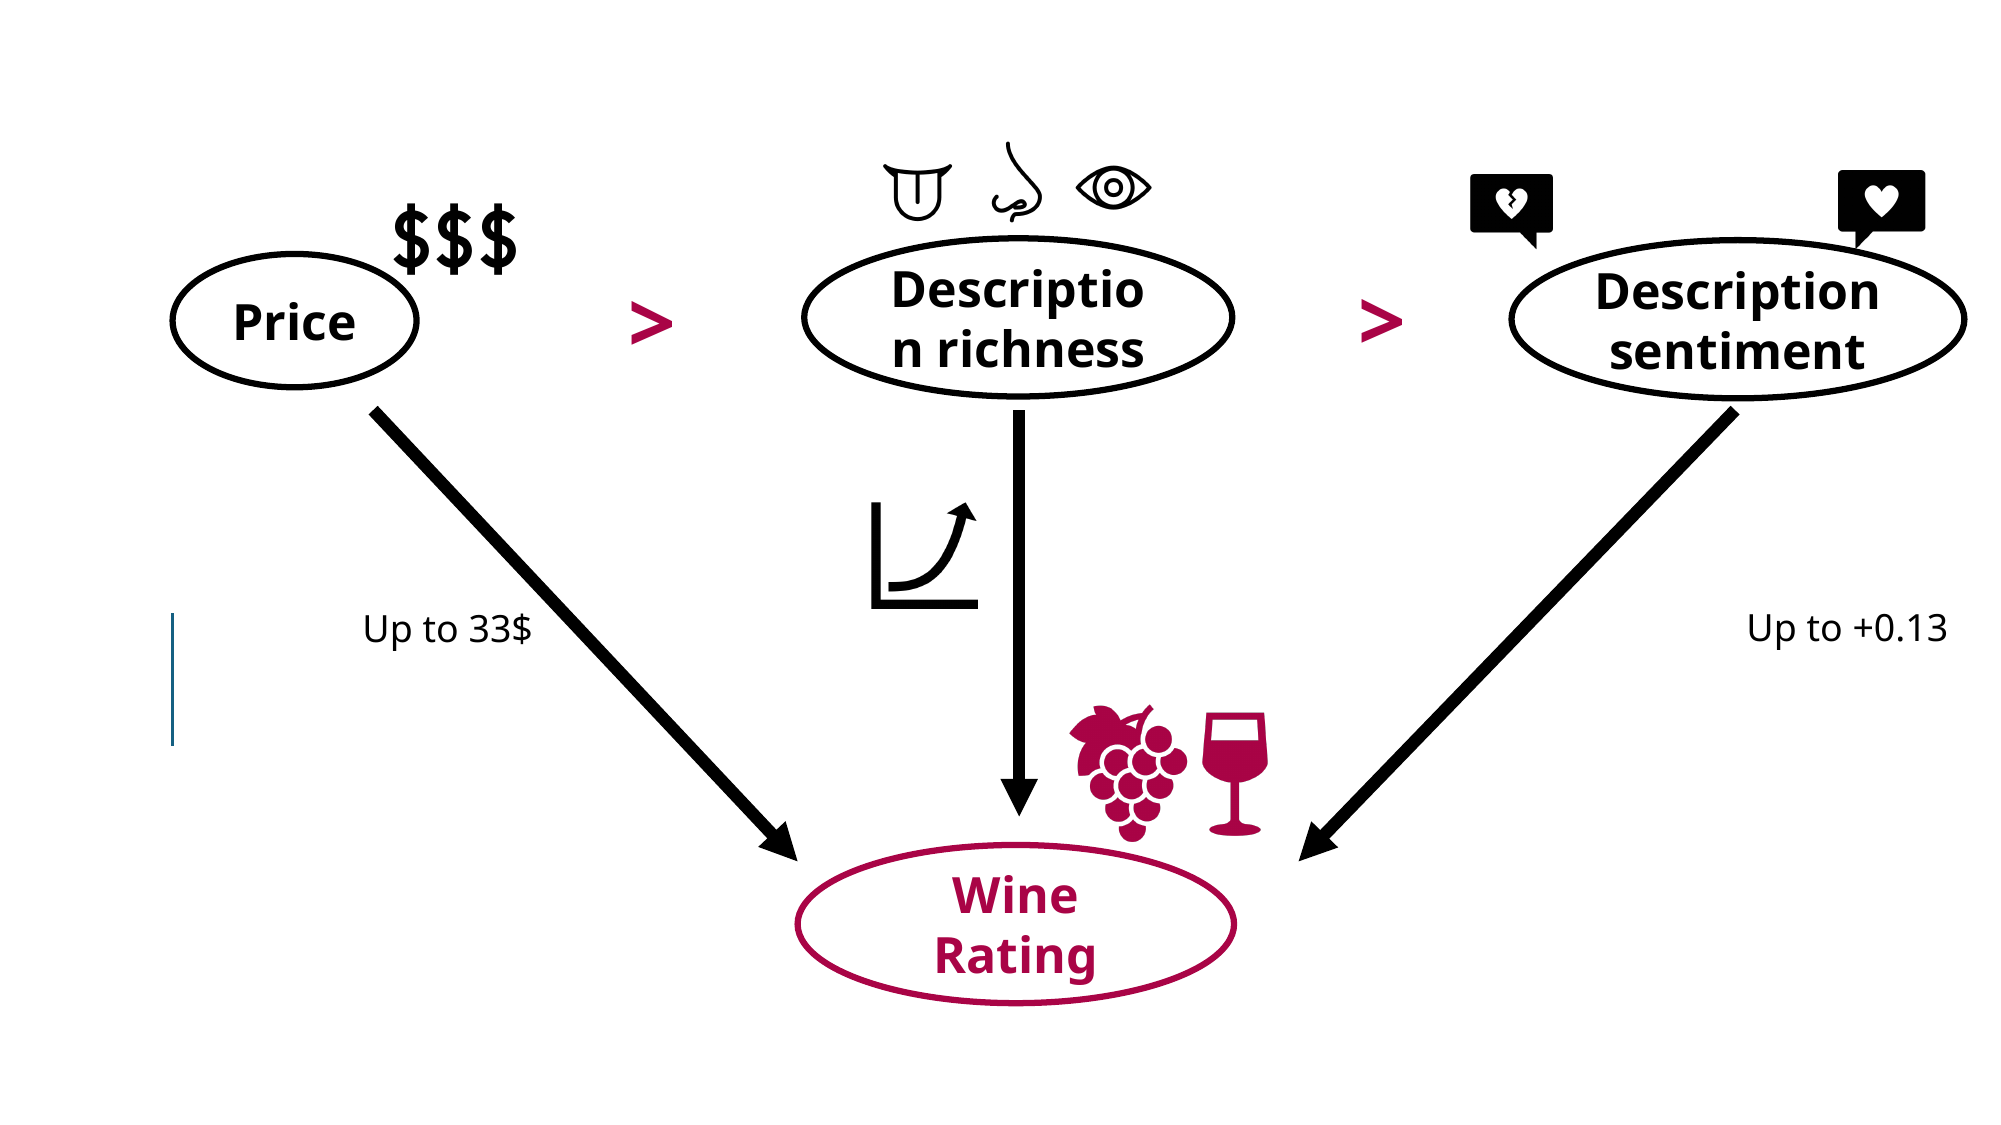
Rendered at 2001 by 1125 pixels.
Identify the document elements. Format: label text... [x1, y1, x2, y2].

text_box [1452, 147, 1965, 399]
text_box > [613, 263, 691, 378]
text_box Up to 33$ [347, 597, 372, 658]
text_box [372, 409, 799, 862]
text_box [1298, 409, 1736, 862]
picture [872, 146, 963, 238]
text_box Up to +0.13 [1736, 596, 1964, 657]
picture [372, 201, 536, 278]
text_box Wine Rating [796, 843, 1236, 1005]
text_box Price [170, 252, 419, 389]
picture [848, 480, 1000, 632]
picture [1067, 142, 1159, 233]
picture [971, 135, 1063, 227]
picture [1054, 695, 1298, 847]
text_box Description richness [802, 236, 1234, 399]
text_box > [1343, 260, 1421, 376]
